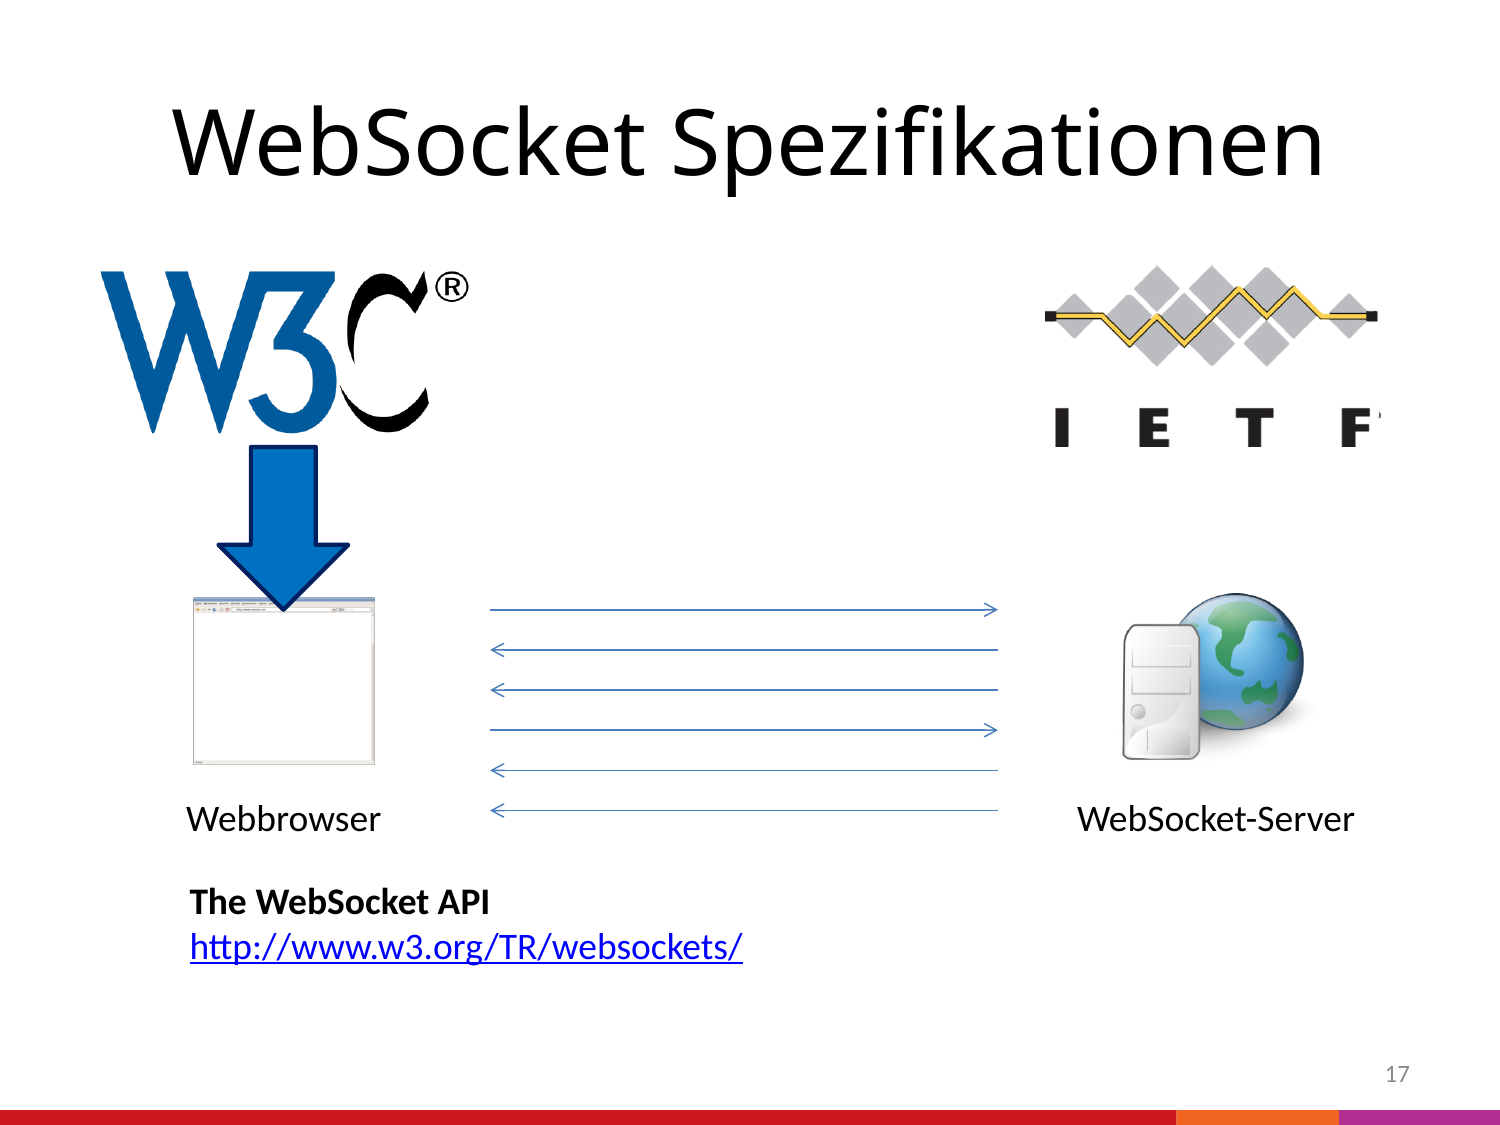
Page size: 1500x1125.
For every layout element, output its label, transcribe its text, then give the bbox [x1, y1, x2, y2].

text_box The WebSocket API http://www.w3.org/TR/websockets/ [174, 869, 759, 975]
text_box [216, 481, 351, 596]
picture [1113, 593, 1319, 764]
picture [1045, 265, 1388, 448]
slide_number 17 [1074, 1042, 1425, 1103]
picture [193, 597, 375, 765]
picture [89, 231, 479, 473]
title WebSocket Spezifikationen [75, 45, 1425, 233]
text_box WebSocket-Server [1062, 786, 1371, 847]
text_box Webbrowser [171, 786, 397, 847]
